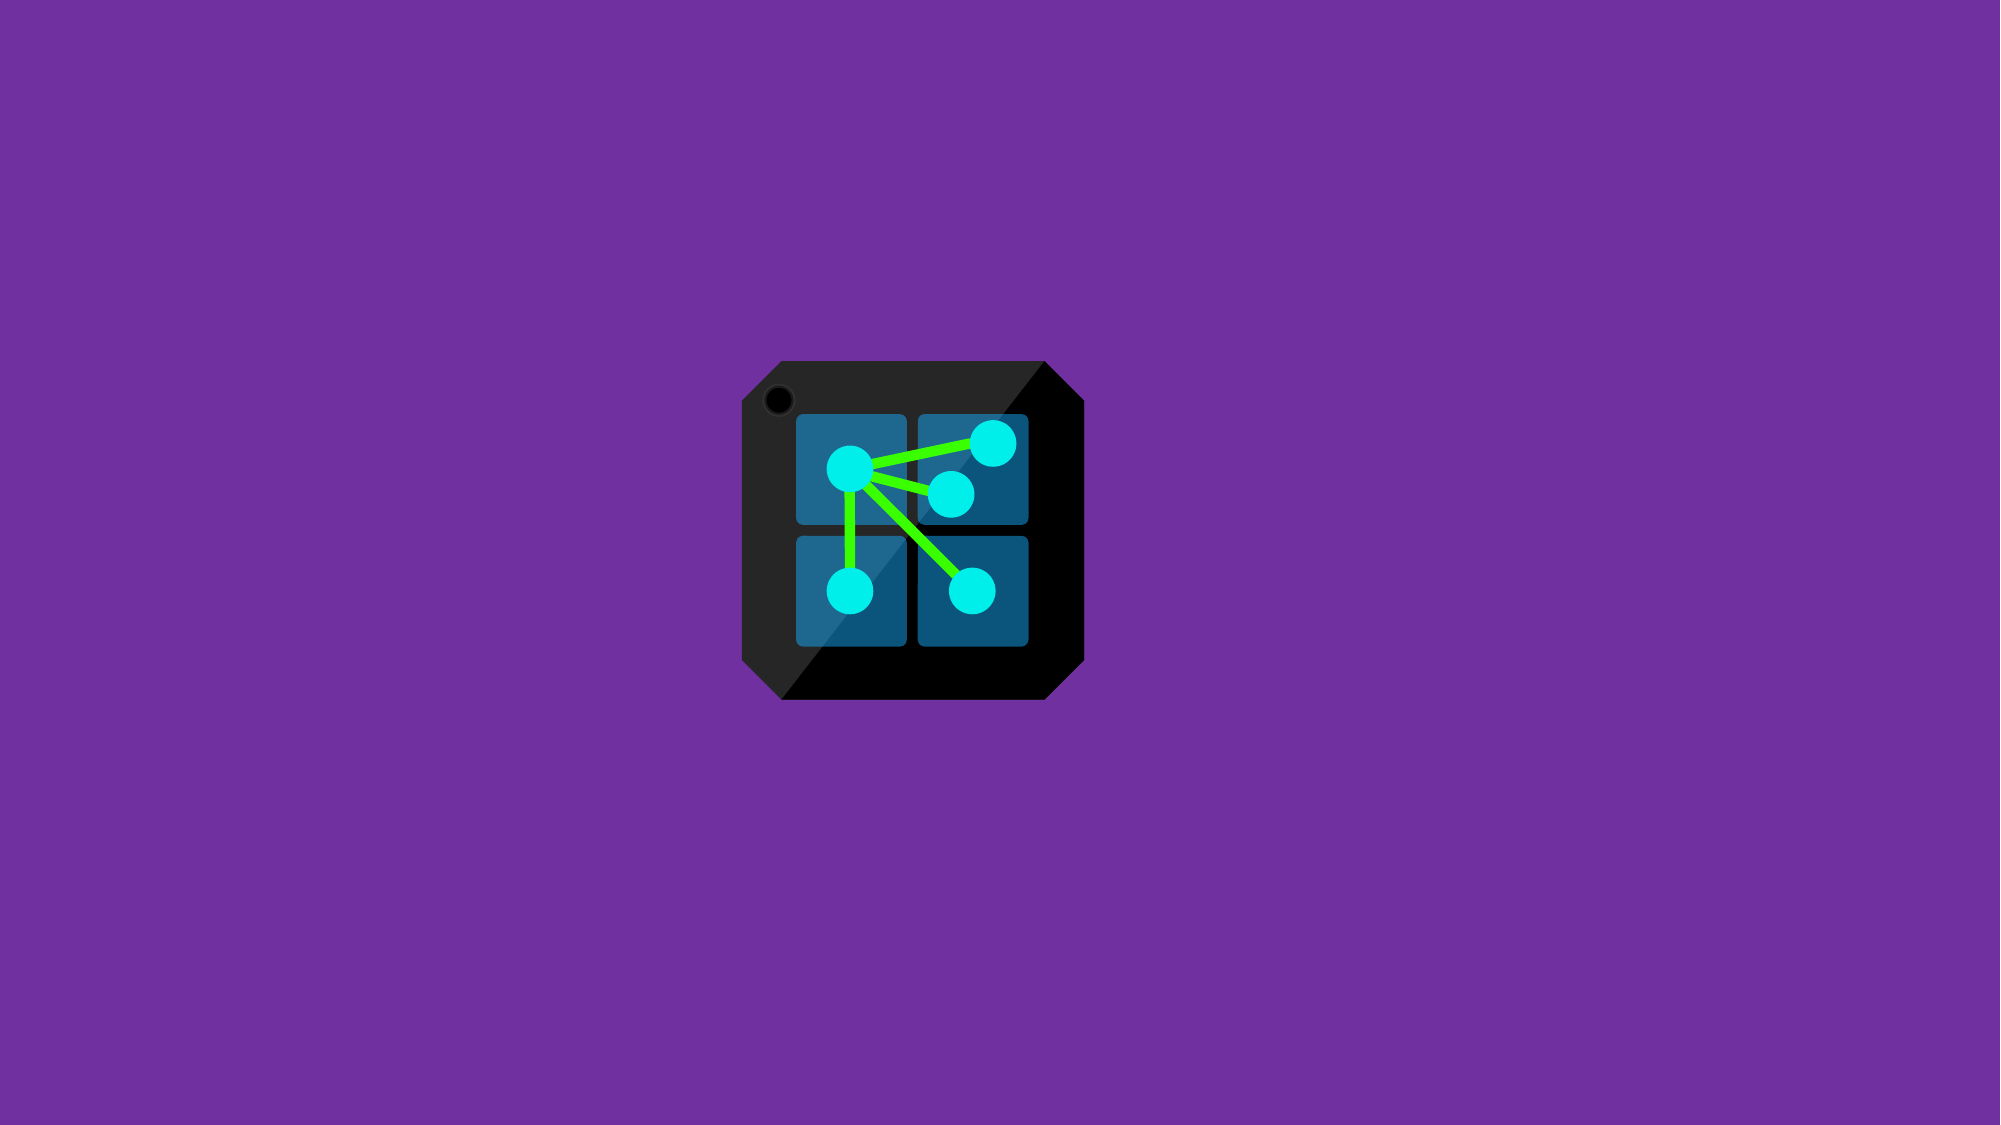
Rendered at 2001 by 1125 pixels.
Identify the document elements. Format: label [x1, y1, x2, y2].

text_box [741, 361, 1085, 700]
